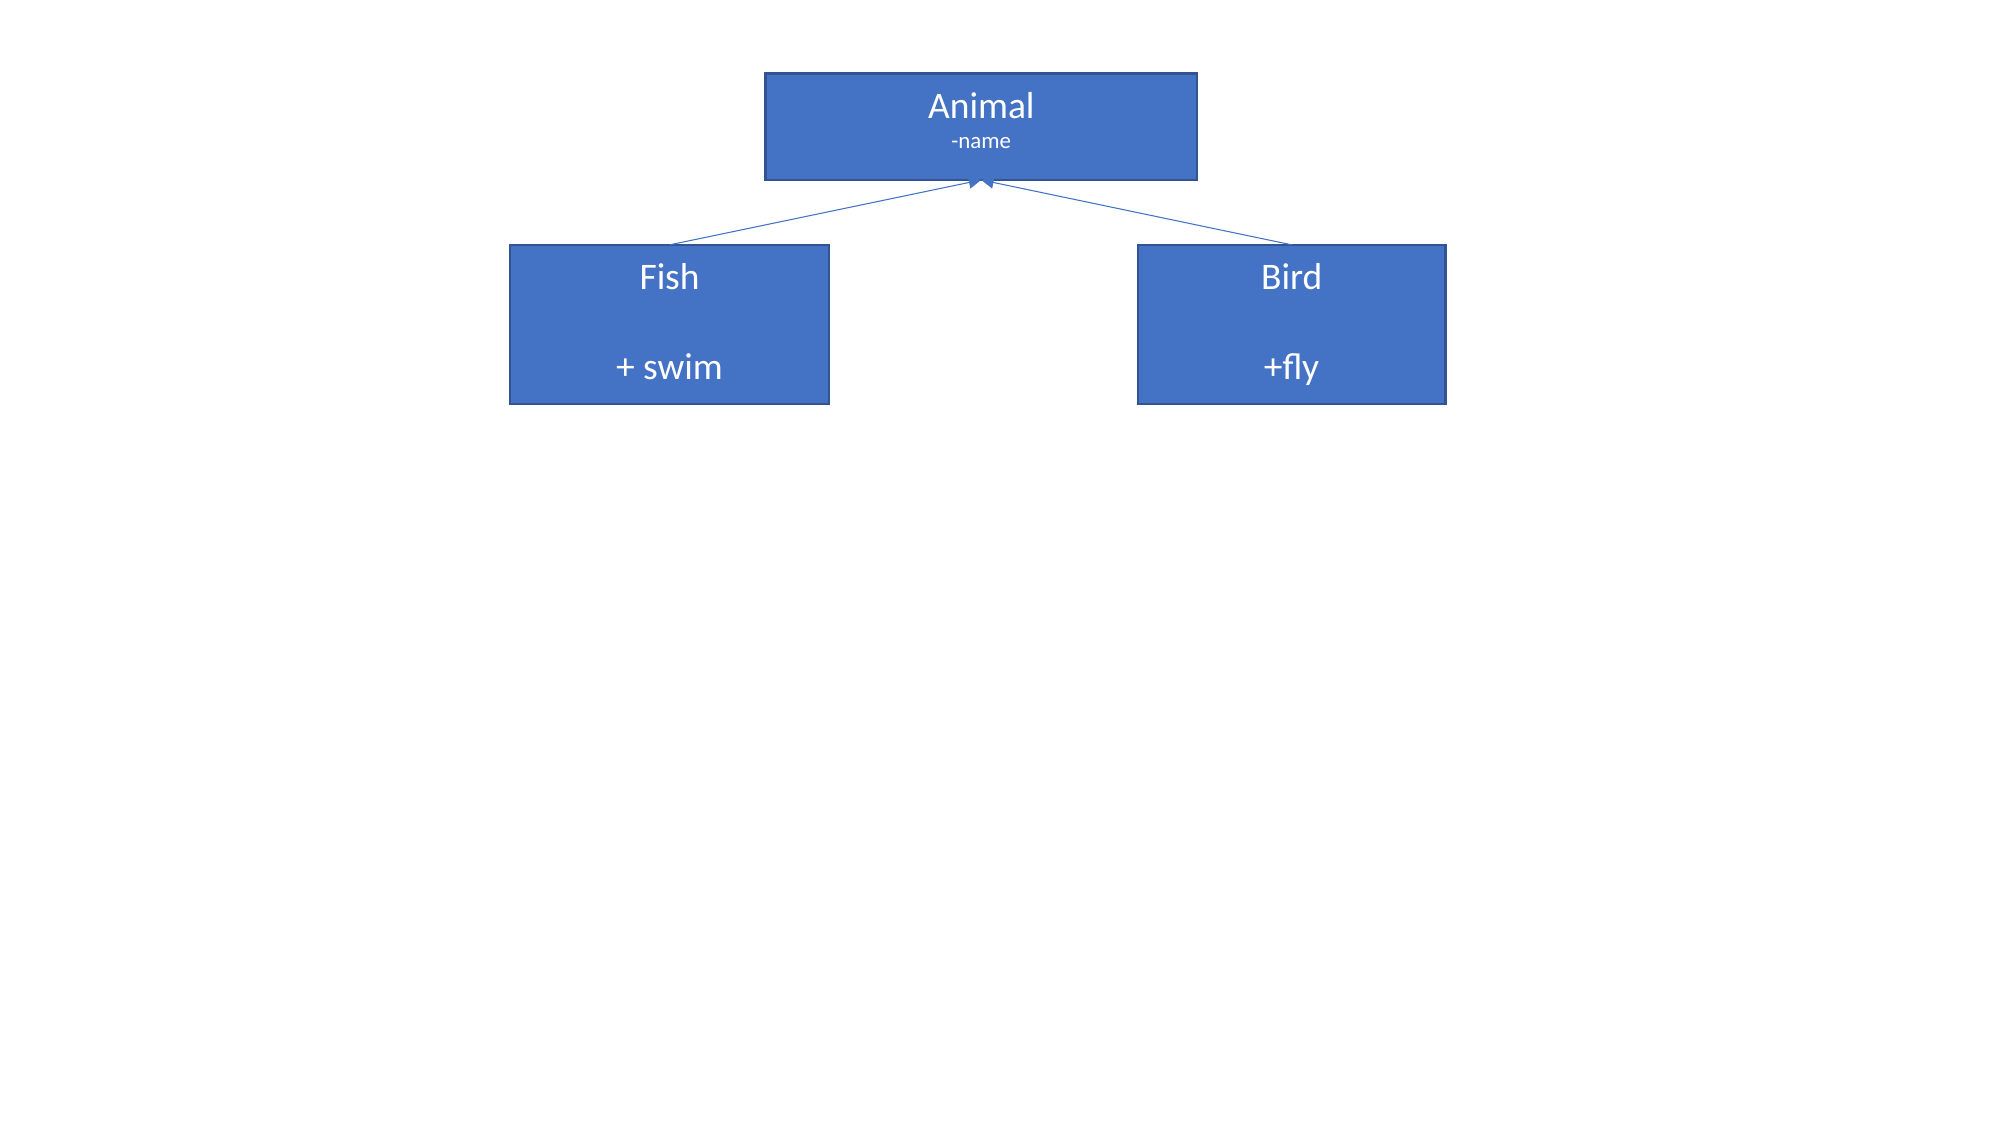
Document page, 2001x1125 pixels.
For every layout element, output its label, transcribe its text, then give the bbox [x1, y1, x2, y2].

text_box Bird +fly [1137, 244, 1447, 405]
text_box Fish + swim [509, 244, 830, 405]
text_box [981, 179, 1292, 245]
text_box Animal -name [764, 72, 1198, 179]
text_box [669, 179, 981, 245]
